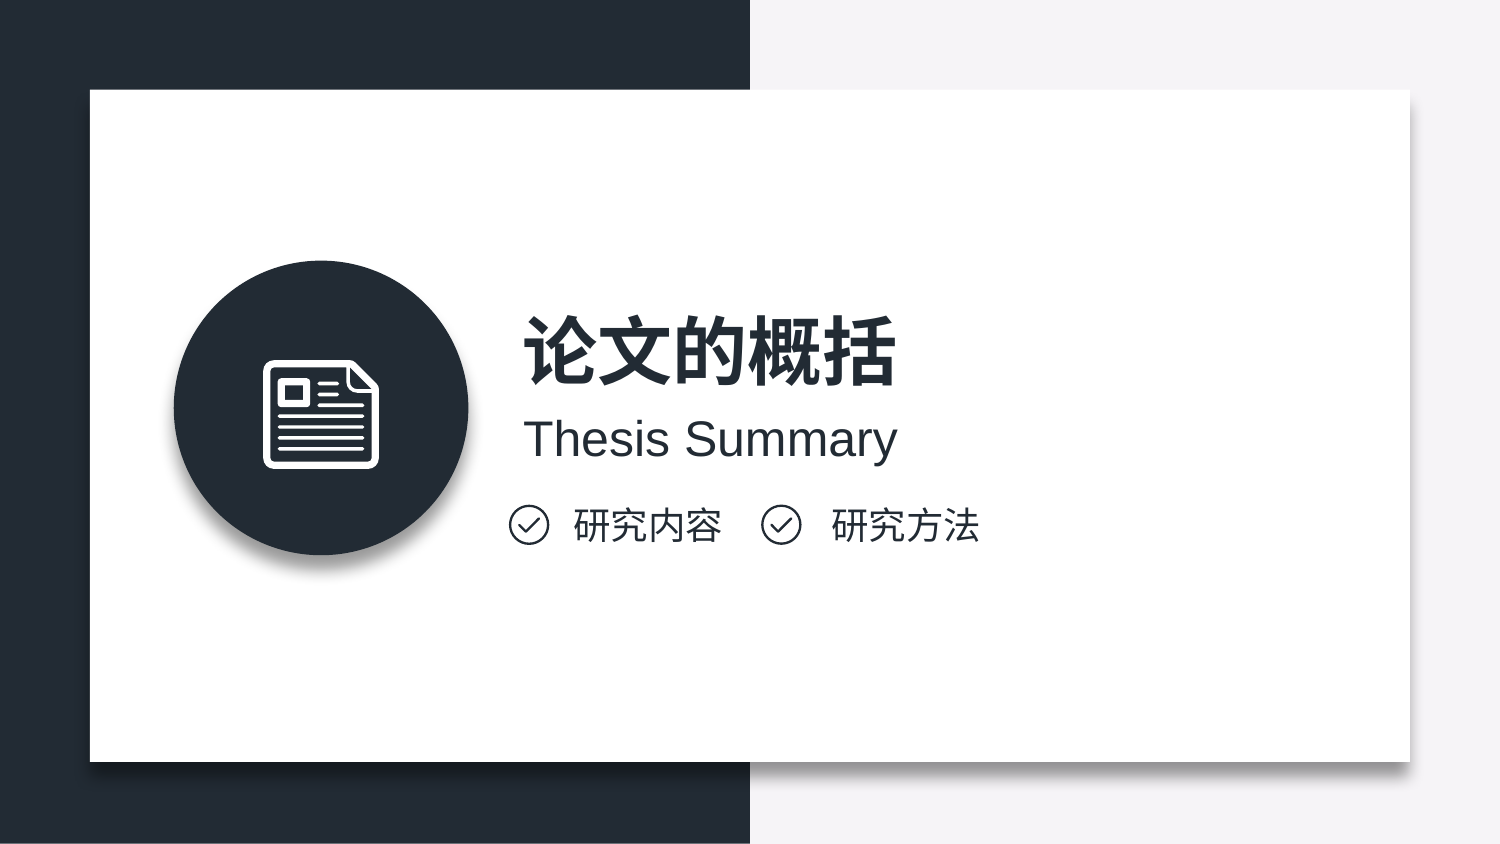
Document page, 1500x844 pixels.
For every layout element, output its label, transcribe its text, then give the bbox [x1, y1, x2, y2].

text_box Thesis Summary [508, 398, 913, 474]
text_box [508, 504, 550, 545]
text_box [172, 259, 470, 557]
text_box 研究方法 [816, 494, 997, 555]
text_box 研究内容 [558, 494, 739, 555]
text_box [89, 89, 1411, 763]
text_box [761, 504, 802, 545]
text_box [263, 360, 379, 469]
text_box 论文的概括 [508, 296, 913, 398]
